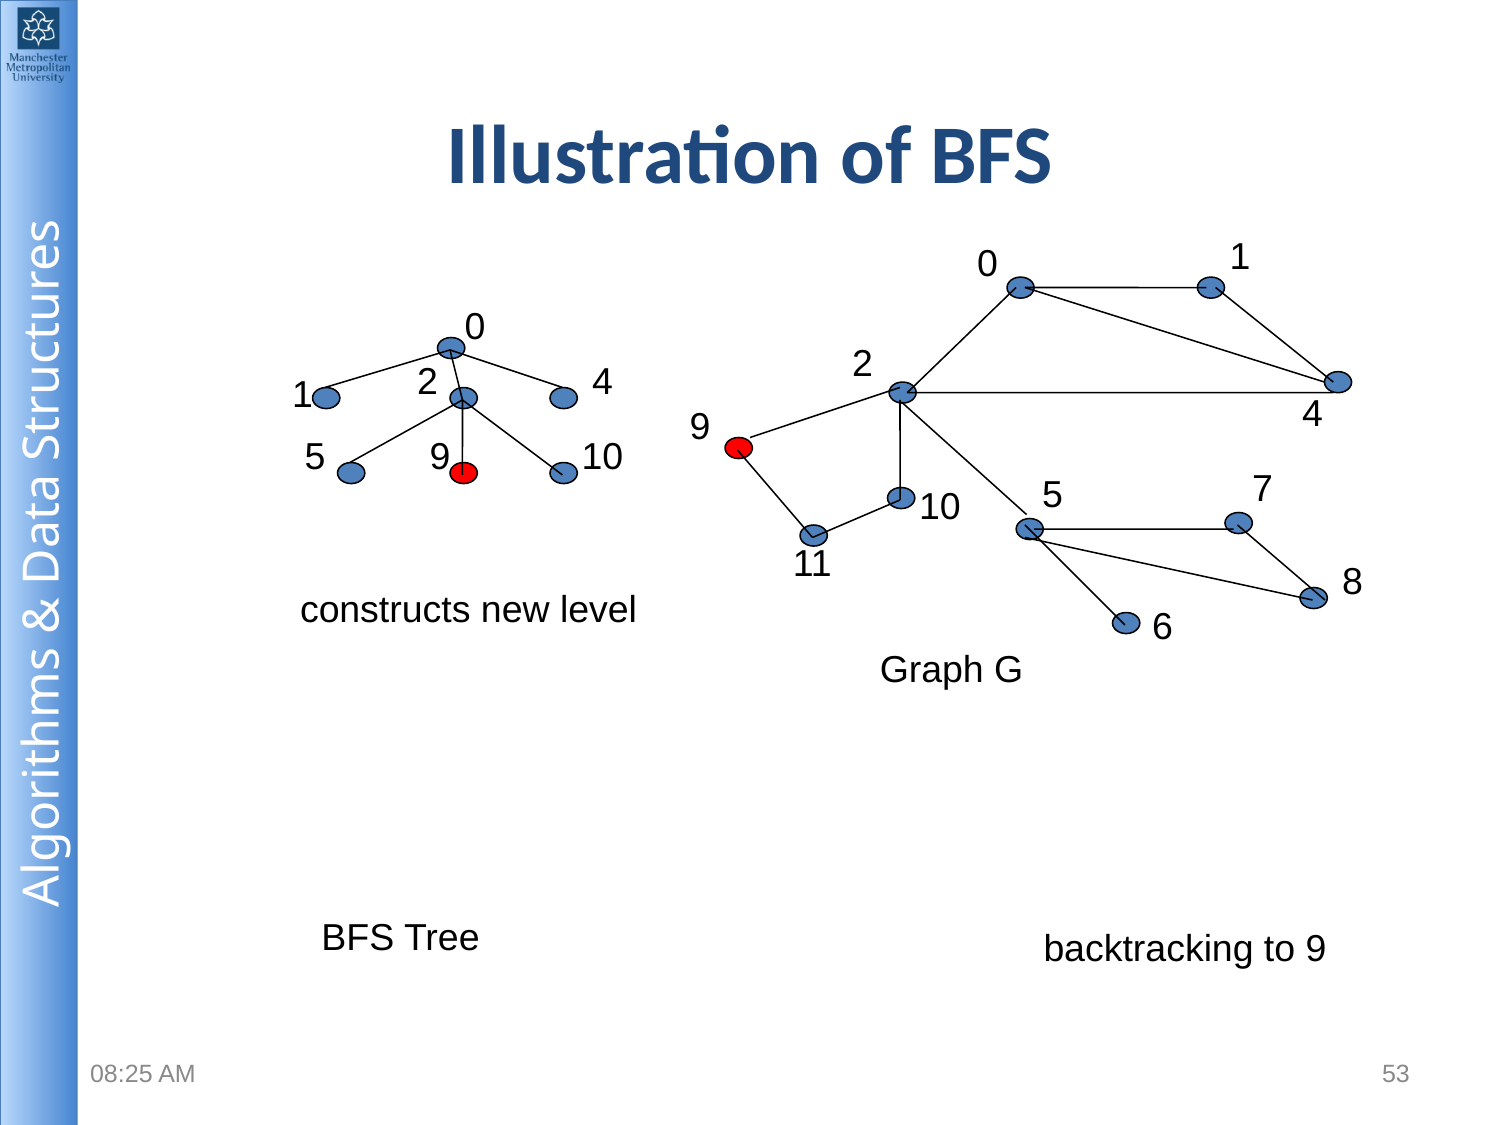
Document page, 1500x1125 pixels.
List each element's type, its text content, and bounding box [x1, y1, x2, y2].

text_box 10 [904, 474, 976, 535]
slide_number 53 [1074, 1042, 1425, 1103]
text_box 0 [449, 294, 501, 354]
text_box 5 [289, 424, 341, 485]
text_box 9 [674, 394, 726, 454]
text_box [549, 462, 566, 484]
text_box [1008, 277, 1035, 299]
text_box [453, 387, 478, 409]
text_box [453, 354, 462, 359]
text_box [1197, 277, 1225, 299]
text_box [1112, 612, 1137, 634]
text_box [1224, 512, 1253, 534]
text_box Graph G [865, 637, 1039, 698]
text_box 6 [1137, 594, 1188, 654]
text_box 5 [1027, 462, 1078, 523]
text_box [887, 487, 904, 509]
picture [5, 7, 70, 83]
text_box [549, 387, 577, 409]
text_box [1324, 371, 1352, 393]
text_box 8 [1327, 549, 1378, 610]
text_box backtracking to 9 [1028, 916, 1342, 976]
text_box [726, 437, 753, 459]
text_box [1299, 587, 1327, 609]
text_box [437, 337, 449, 349]
text_box [1016, 518, 1044, 540]
text_box [328, 387, 340, 409]
text_box [801, 525, 826, 531]
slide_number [75, 1042, 425, 1103]
text_box 1 [277, 362, 328, 423]
text_box 0 [962, 231, 1013, 292]
text_box [341, 462, 365, 484]
text_box [466, 462, 478, 484]
text_box [889, 382, 917, 404]
text_box constructs new level [285, 577, 653, 638]
text_box 11 [778, 531, 847, 592]
text_box 4 [577, 349, 628, 410]
text_box BFS Tree [306, 905, 495, 965]
text_box 2 [402, 349, 453, 410]
text_box 10 [566, 424, 639, 485]
text_box 2 [837, 331, 888, 392]
text_box 9 [414, 424, 466, 485]
text_box 4 [1287, 381, 1338, 442]
text_box 1 [1214, 224, 1266, 285]
title Illustration of BFS [112, 99, 1388, 200]
text_box 7 [1237, 456, 1288, 517]
